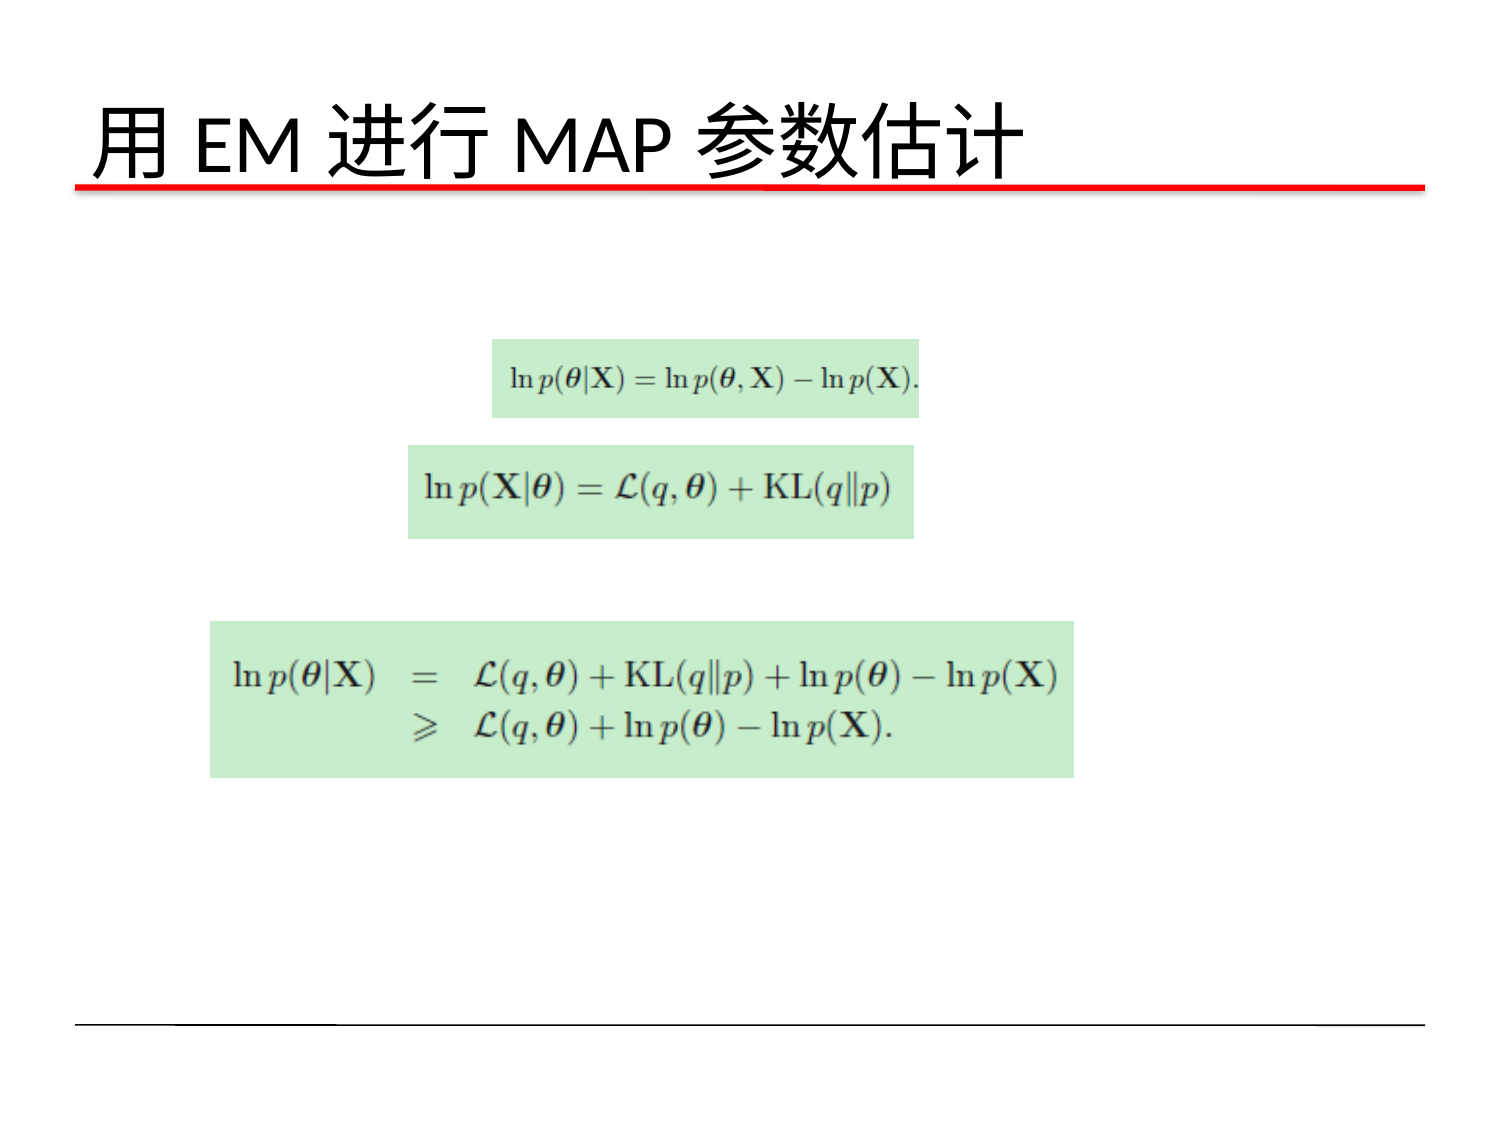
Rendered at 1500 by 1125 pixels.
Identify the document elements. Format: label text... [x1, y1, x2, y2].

picture [491, 339, 919, 419]
picture [408, 445, 915, 540]
picture [210, 620, 1074, 779]
title 用EM进行MAP参数估计 [75, 45, 1425, 233]
